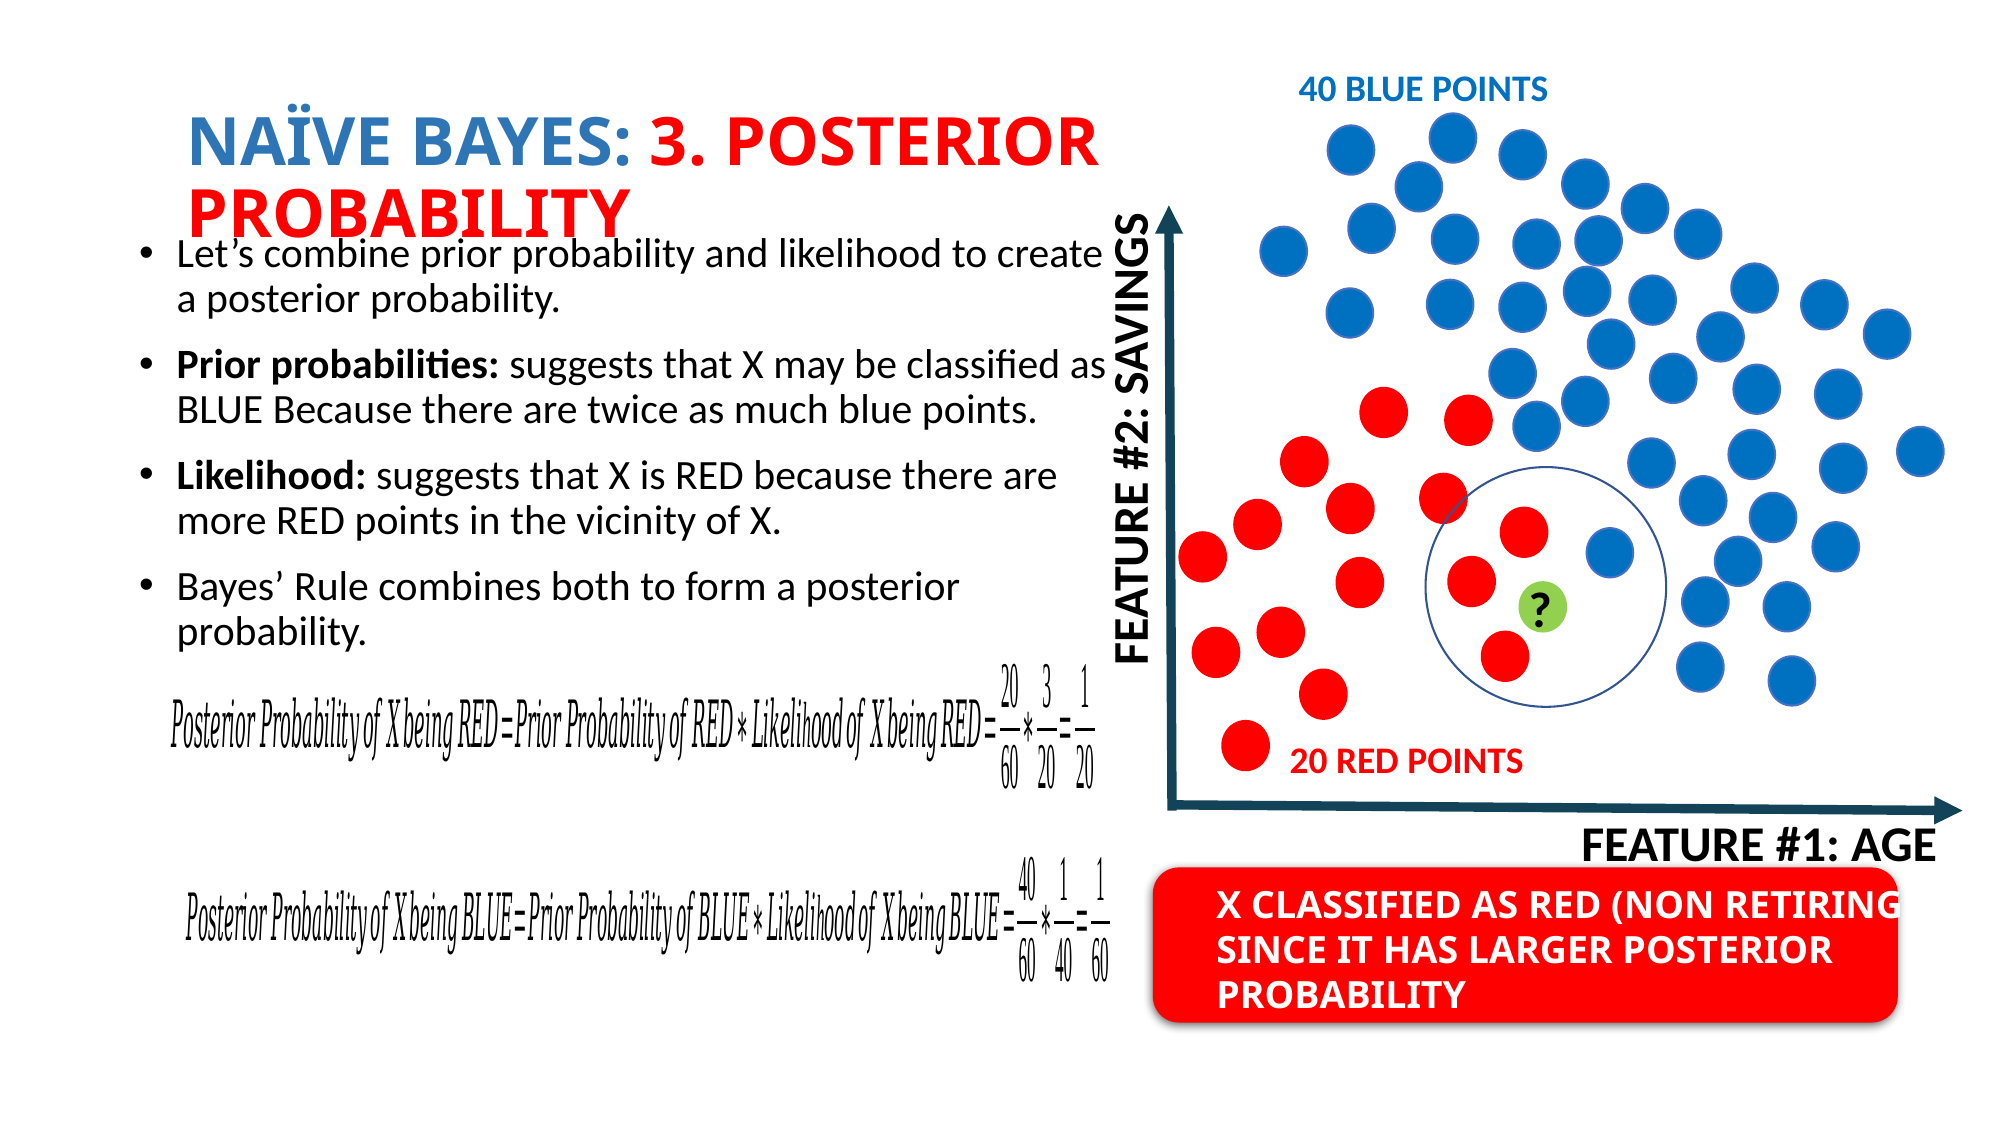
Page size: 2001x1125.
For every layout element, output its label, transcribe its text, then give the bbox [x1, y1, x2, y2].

text_box [1256, 606, 1306, 658]
text_box [1762, 581, 1812, 633]
text_box [1818, 442, 1868, 494]
text_box [1727, 428, 1777, 481]
text_box [1178, 531, 1228, 583]
text_box 20 RED POINTS [1274, 728, 1539, 789]
text_box [1498, 129, 1548, 181]
text_box [1730, 262, 1779, 314]
text_box [1713, 535, 1763, 587]
text_box [1681, 576, 1730, 628]
text_box [1800, 279, 1849, 331]
text_box [1419, 472, 1468, 524]
text_box [1428, 117, 1478, 164]
text_box [1628, 274, 1677, 326]
text_box [1512, 218, 1561, 270]
text_box [1425, 278, 1475, 331]
text_box [1561, 158, 1610, 210]
text_box [1813, 368, 1863, 420]
text_box [1488, 347, 1537, 400]
text_box [1280, 436, 1329, 488]
text_box [1394, 161, 1444, 213]
text_box [1673, 208, 1723, 260]
text_box [1648, 352, 1698, 405]
list Let’s combine prior probability and likelihood to create a posterior probability. Prior probabilities: suggests that X may be classified as BLUE Because there are twice as much blue points. Likelihood: suggests that X is RED because there are more RED points in the vicinity of X. Bayes’ Rule combines both to form a posterior probability. [124, 224, 1134, 935]
text_box [1152, 867, 1566, 1023]
text_box [1586, 318, 1636, 370]
text_box [1562, 265, 1612, 317]
text_box [1748, 491, 1798, 544]
text_box [1896, 425, 1945, 478]
text_box [1620, 182, 1670, 235]
text_box [1561, 375, 1610, 428]
text_box [1696, 311, 1745, 363]
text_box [1172, 804, 1963, 811]
text_box 40 BLUE POINTS [1283, 56, 1564, 117]
text_box [1498, 281, 1547, 333]
text_box X CLASSIFIED AS RED (NON RETIRING) SINCE IT HAS LARGER POSTERIOR PROBABILITY [1201, 873, 1959, 1024]
text_box [1359, 386, 1409, 439]
text_box [1326, 482, 1375, 535]
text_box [1168, 205, 1172, 811]
text_box FEATURE #2: SAVINGS [1090, 198, 1166, 680]
text_box [1259, 225, 1309, 278]
text_box [1299, 668, 1348, 720]
text_box [1627, 437, 1676, 489]
text_box [1811, 521, 1861, 573]
text_box [1191, 626, 1241, 679]
text_box [1767, 655, 1817, 707]
text_box [1424, 466, 1668, 708]
text_box [1233, 498, 1282, 551]
text_box [1326, 124, 1376, 176]
text_box [1862, 308, 1912, 360]
text_box [1444, 394, 1493, 446]
text_box [1347, 202, 1396, 255]
text_box [1512, 400, 1561, 452]
text_box [1676, 641, 1725, 693]
text_box NAÏVE BAYES: 3. POSTERIOR PROBABILITY [174, 98, 1426, 262]
text_box [1221, 719, 1270, 772]
text_box [1325, 287, 1375, 339]
text_box [1335, 556, 1385, 609]
text_box [1732, 363, 1782, 415]
text_box FEATURE #1: AGE [1566, 811, 1953, 873]
text_box [1678, 475, 1728, 527]
text_box [1430, 213, 1480, 265]
text_box [1574, 215, 1623, 267]
